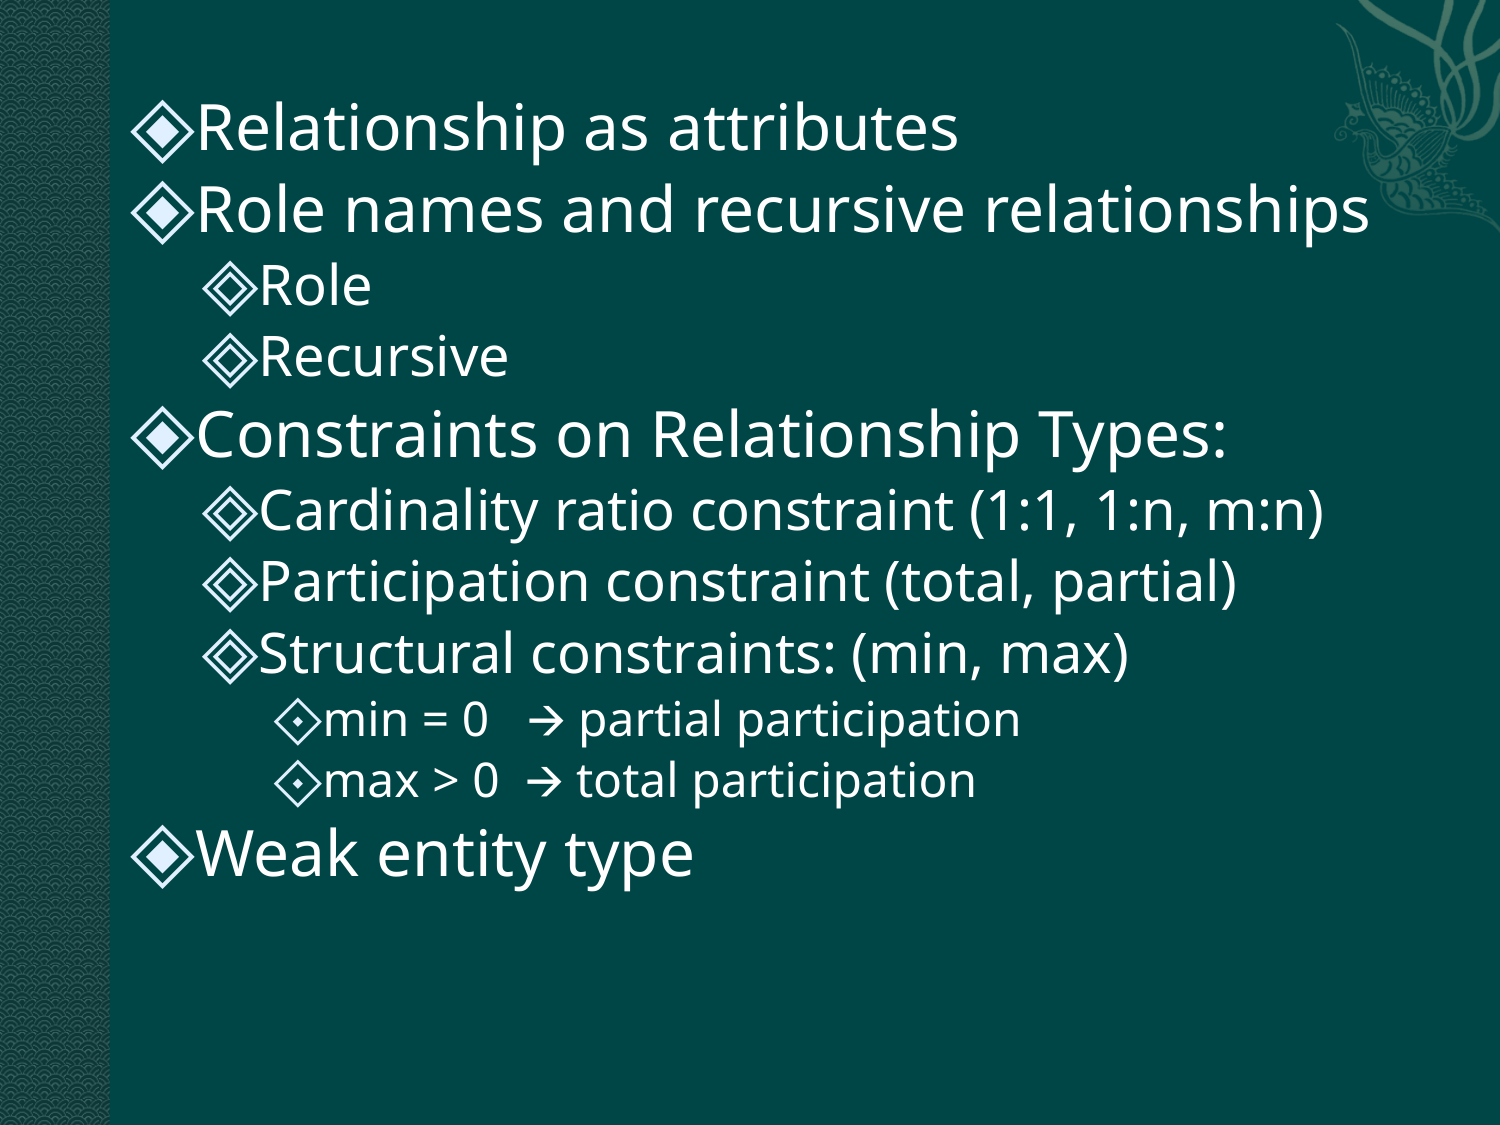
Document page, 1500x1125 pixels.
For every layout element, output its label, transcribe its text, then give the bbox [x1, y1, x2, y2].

list Relationship as attributes Role names and recursive relationships Role Recursive Constraints on Relationship Types: Cardinality ratio constraint (1:1, 1:n, m:n) Participation constraint (total, partial) Structural constraints: (min, max) min = 0 🡪 partial participation max > 0 🡪 total participation Weak entity type [112, 87, 1388, 1000]
picture [0, 0, 110, 1125]
picture [1334, 0, 1500, 235]
